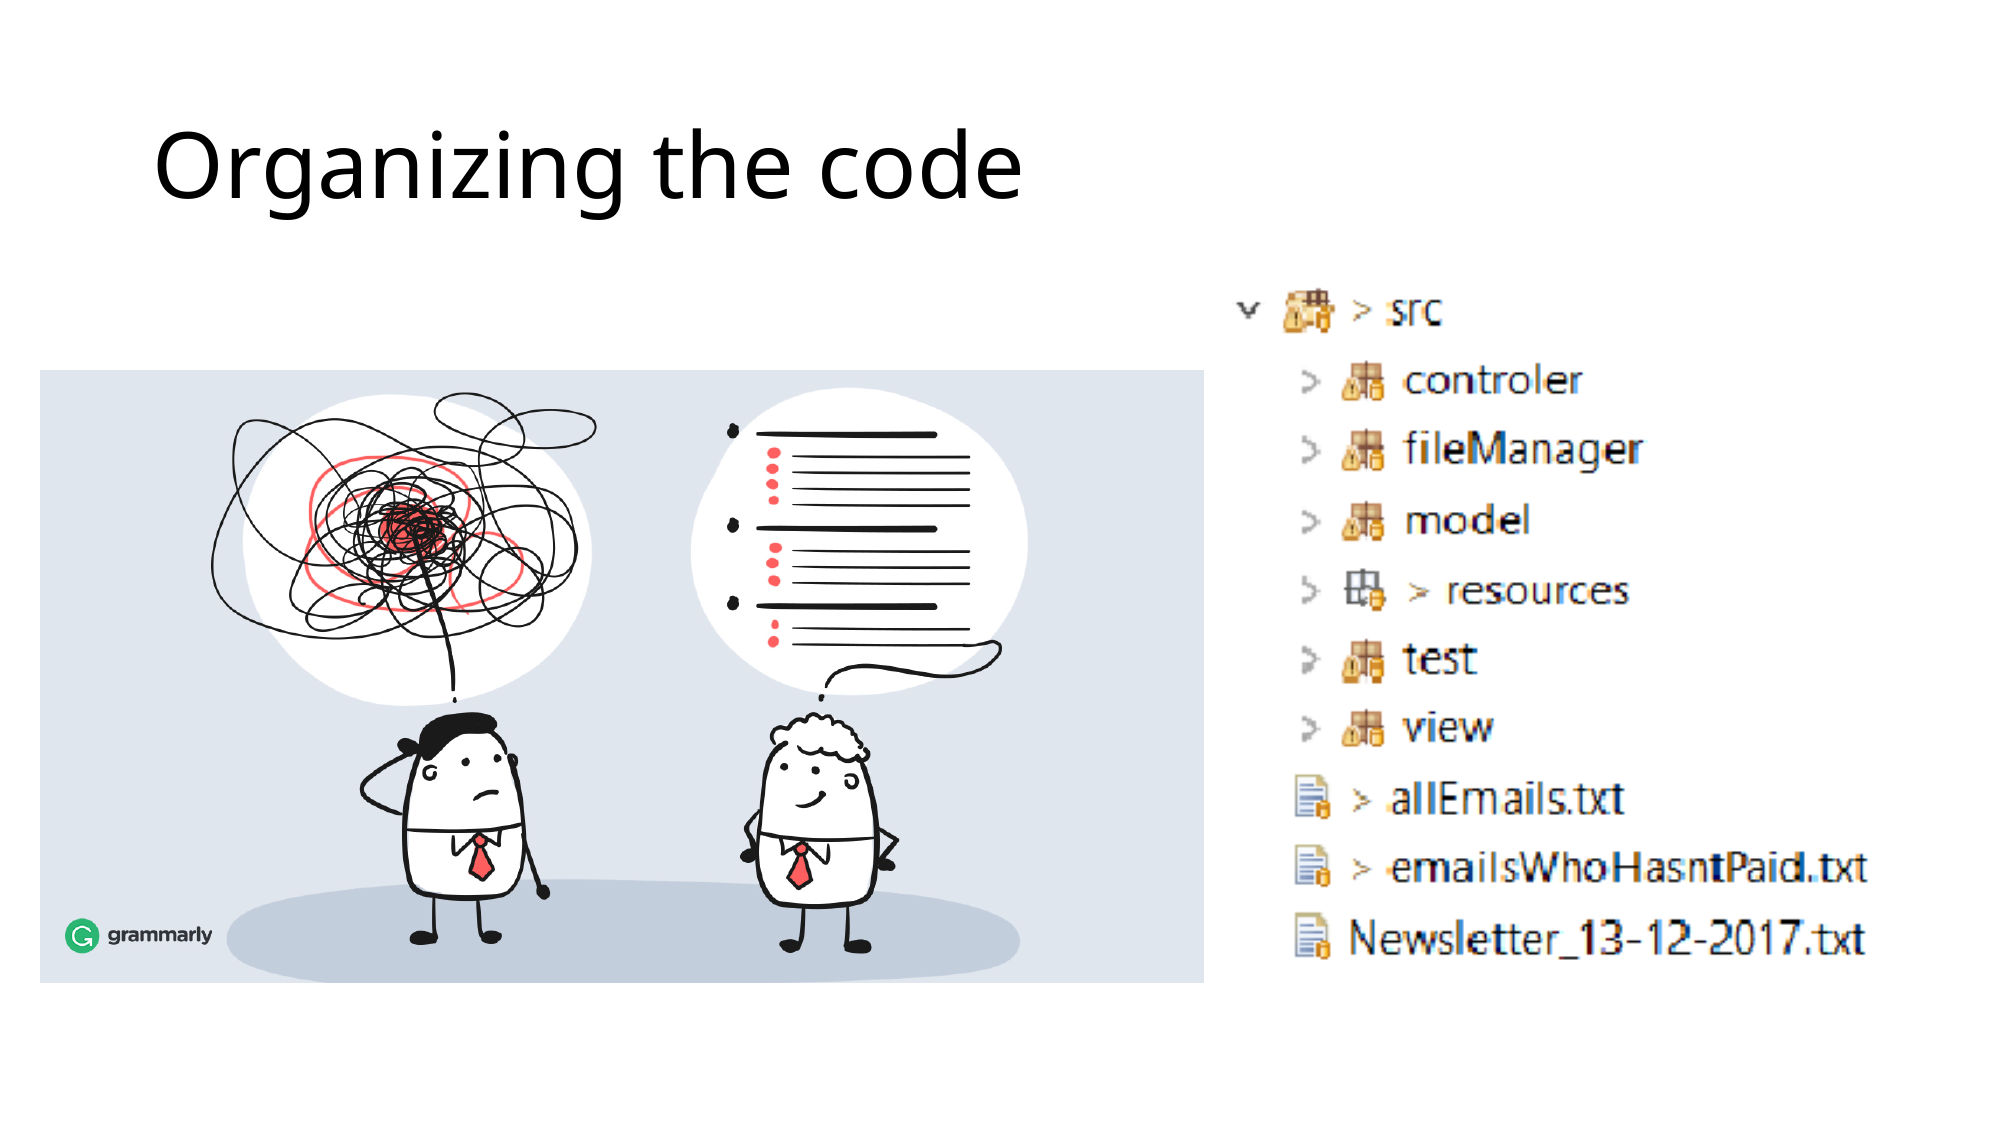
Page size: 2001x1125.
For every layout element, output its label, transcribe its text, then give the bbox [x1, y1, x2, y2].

title Organizing the code [137, 59, 1863, 278]
picture [40, 370, 1204, 983]
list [1228, 277, 1933, 1044]
